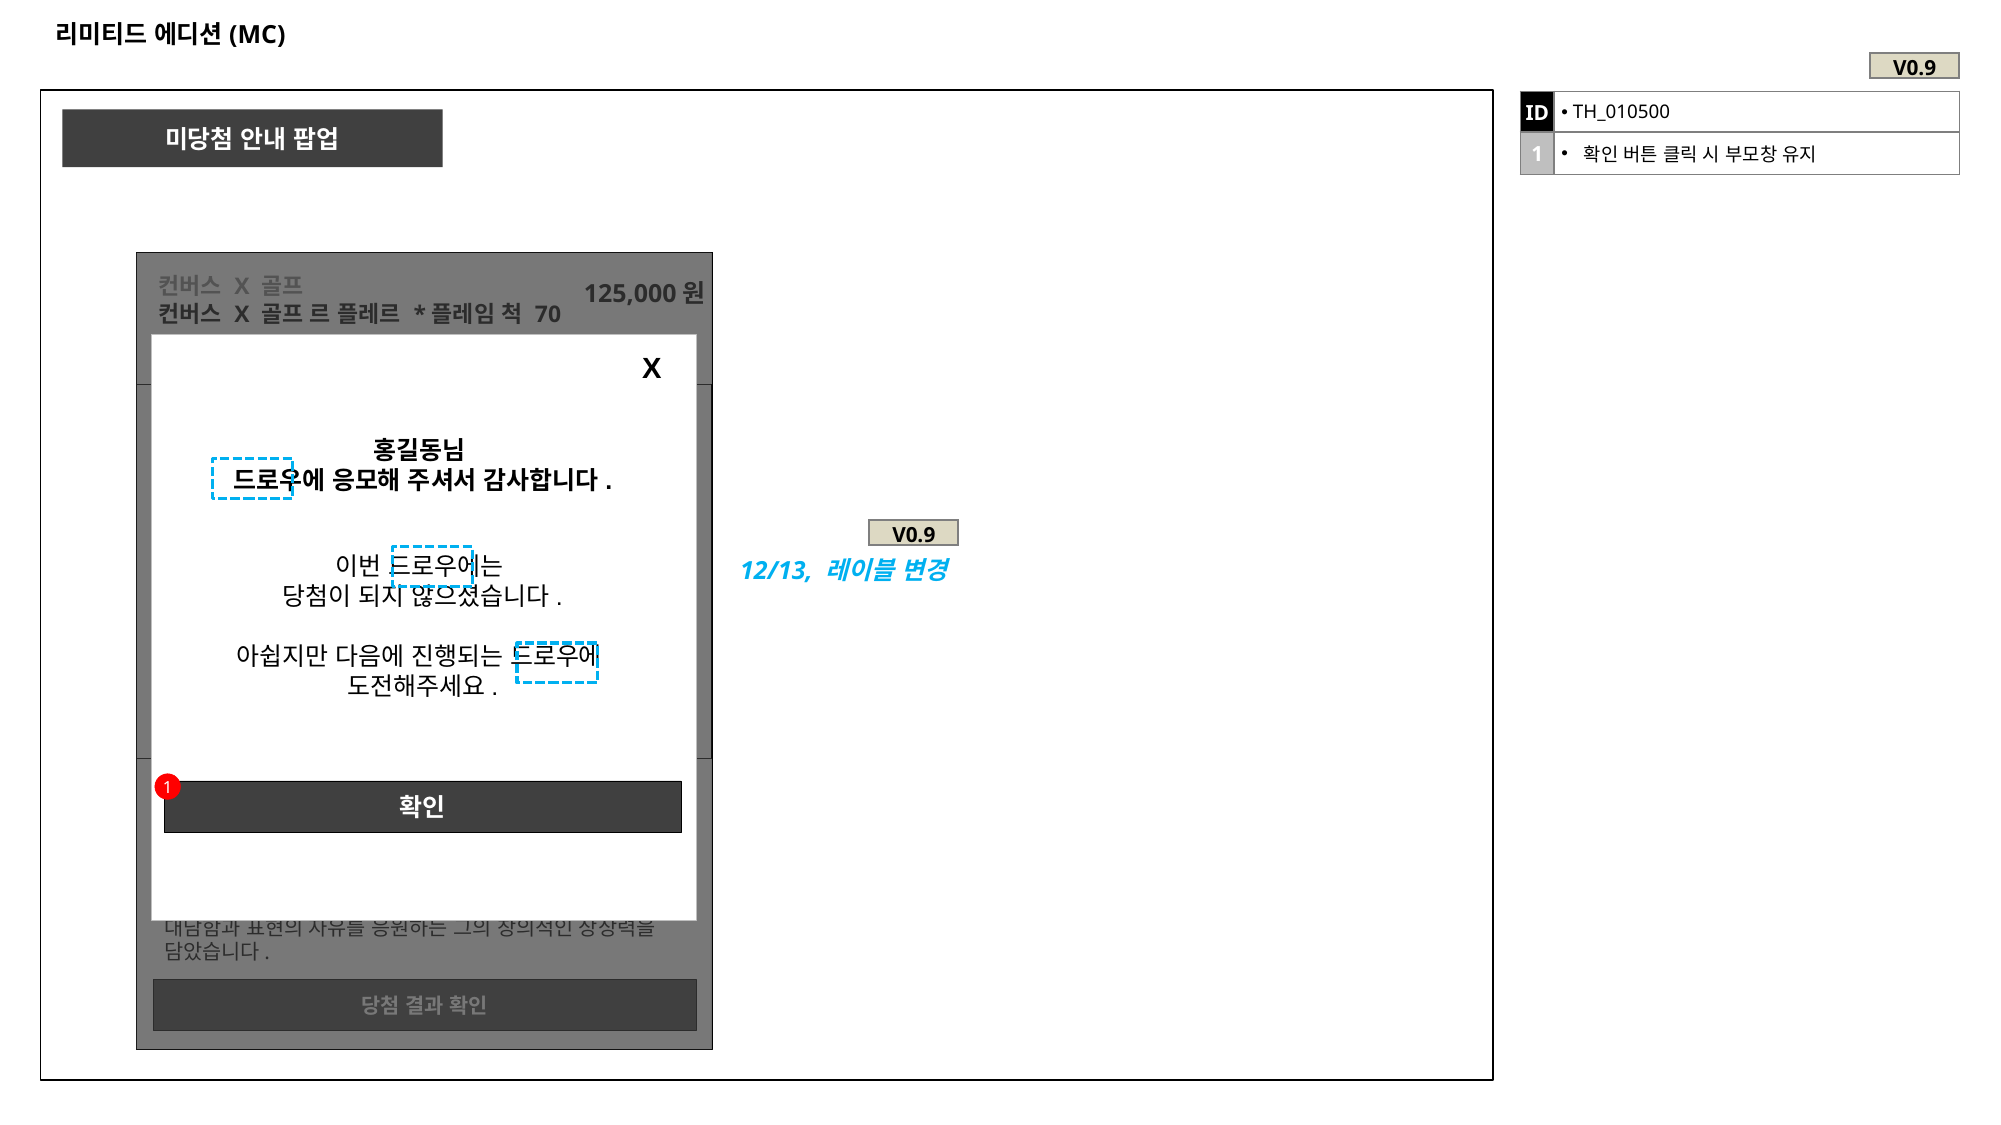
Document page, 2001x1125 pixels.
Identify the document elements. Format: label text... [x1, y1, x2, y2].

table_header V0.9 [1871, 54, 1958, 77]
text_box [136, 252, 712, 1050]
text_box 미당첨 안내 팝업 [62, 109, 443, 168]
table_cell 1 [1521, 133, 1553, 174]
title 리미티드 에디션(MC) [40, 11, 1960, 69]
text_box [150, 333, 697, 921]
text_box [40, 89, 1494, 1081]
table_header ID [1521, 92, 1553, 131]
table_header V0.9 [870, 521, 957, 544]
table_cell 확인 버튼 클릭 시 부모창 유지 [1555, 133, 1959, 174]
text_box 12/13, 레이블 변경 [725, 547, 963, 592]
table_header TH_010500 [1555, 92, 1959, 131]
